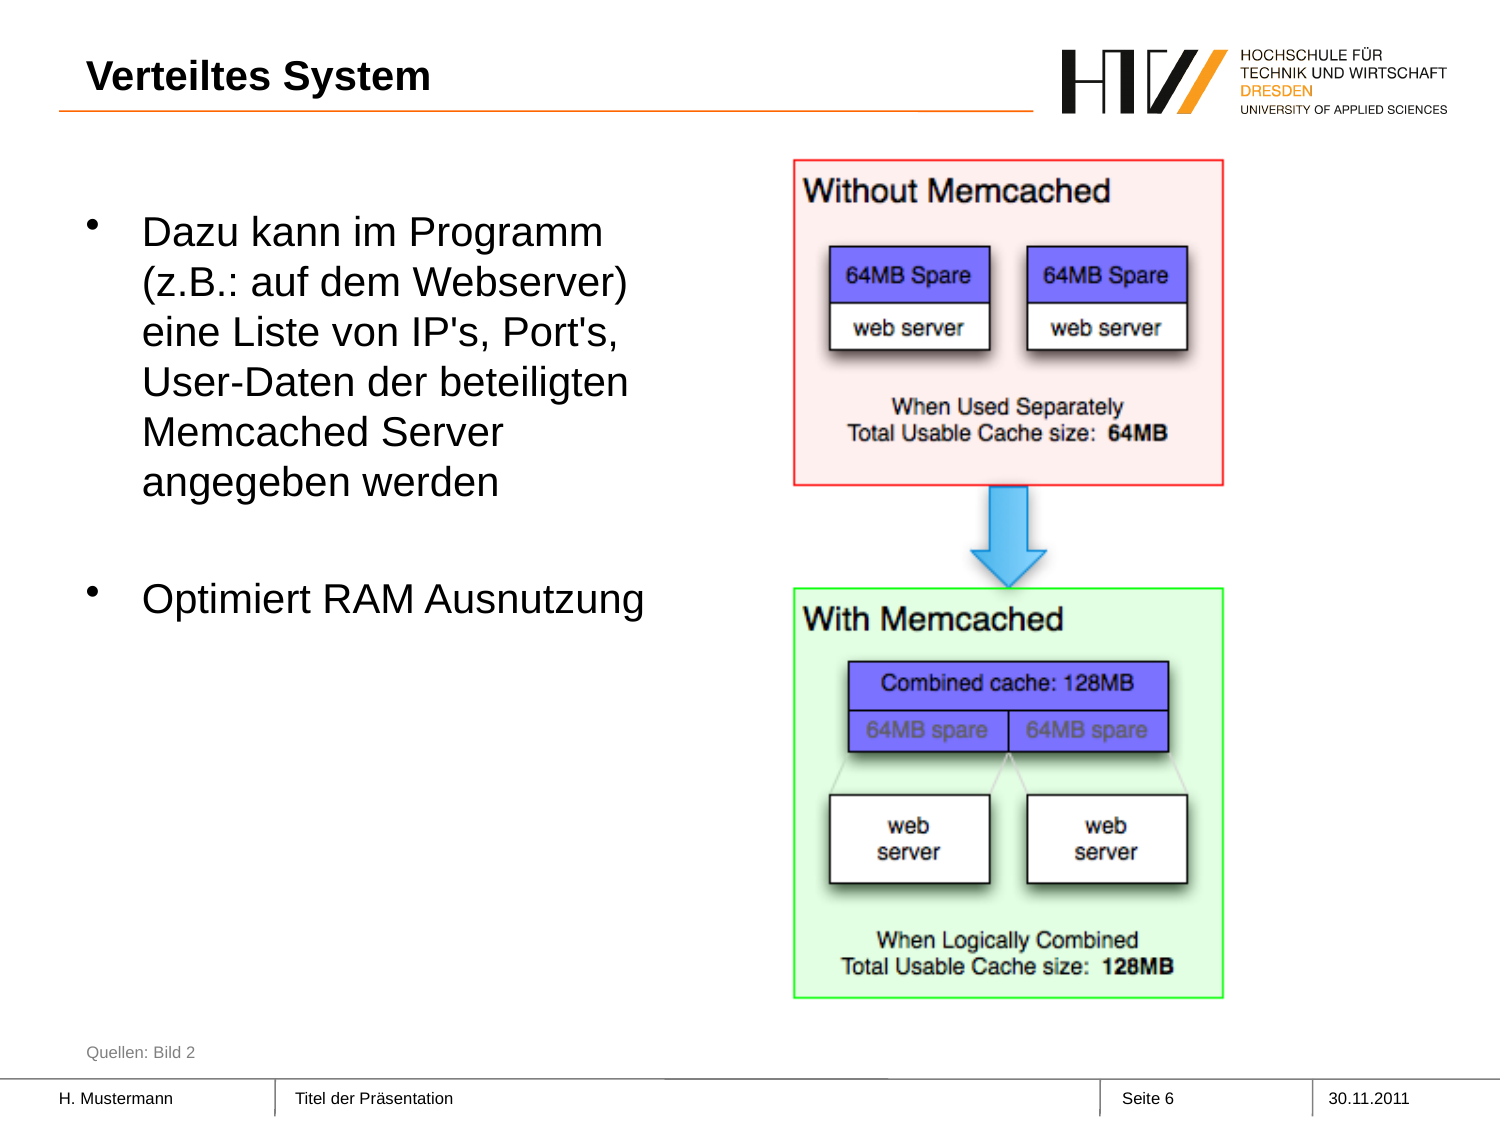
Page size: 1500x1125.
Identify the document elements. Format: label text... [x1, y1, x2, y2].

picture [773, 139, 1245, 1018]
text_box Dazu kann im Programm (z.B.: auf dem Webserver) eine Liste von IP's, Port's, User-Daten der beteiligten Memcached Server angegeben werden Optimiert RAM Ausnutzung [70, 138, 680, 1002]
title Verteiltes System [70, 29, 1040, 117]
picture [1062, 47, 1447, 114]
text_box Quellen: Bild 2 [71, 1034, 216, 1070]
